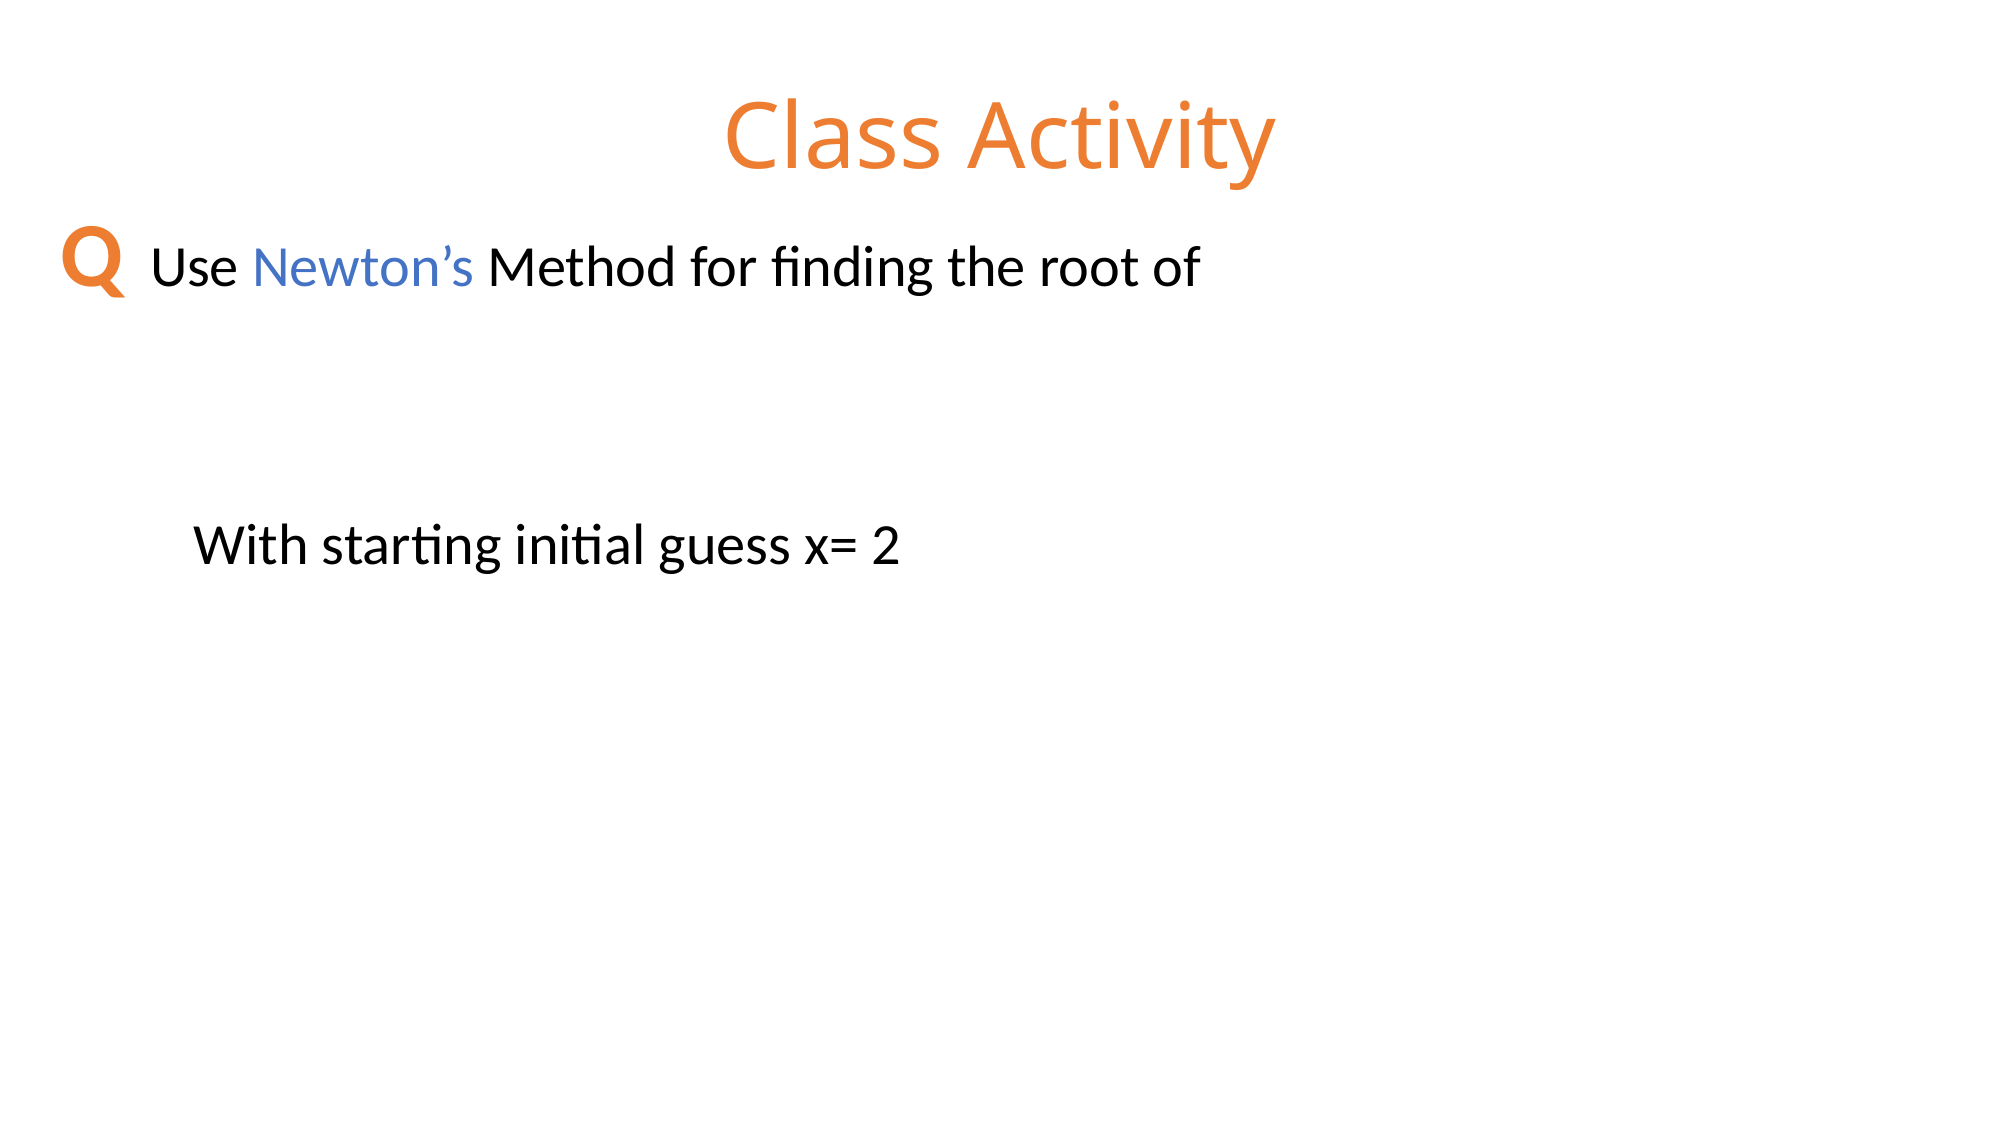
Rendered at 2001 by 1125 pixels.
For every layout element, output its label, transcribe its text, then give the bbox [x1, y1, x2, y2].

title Class Activity [137, 59, 1863, 219]
